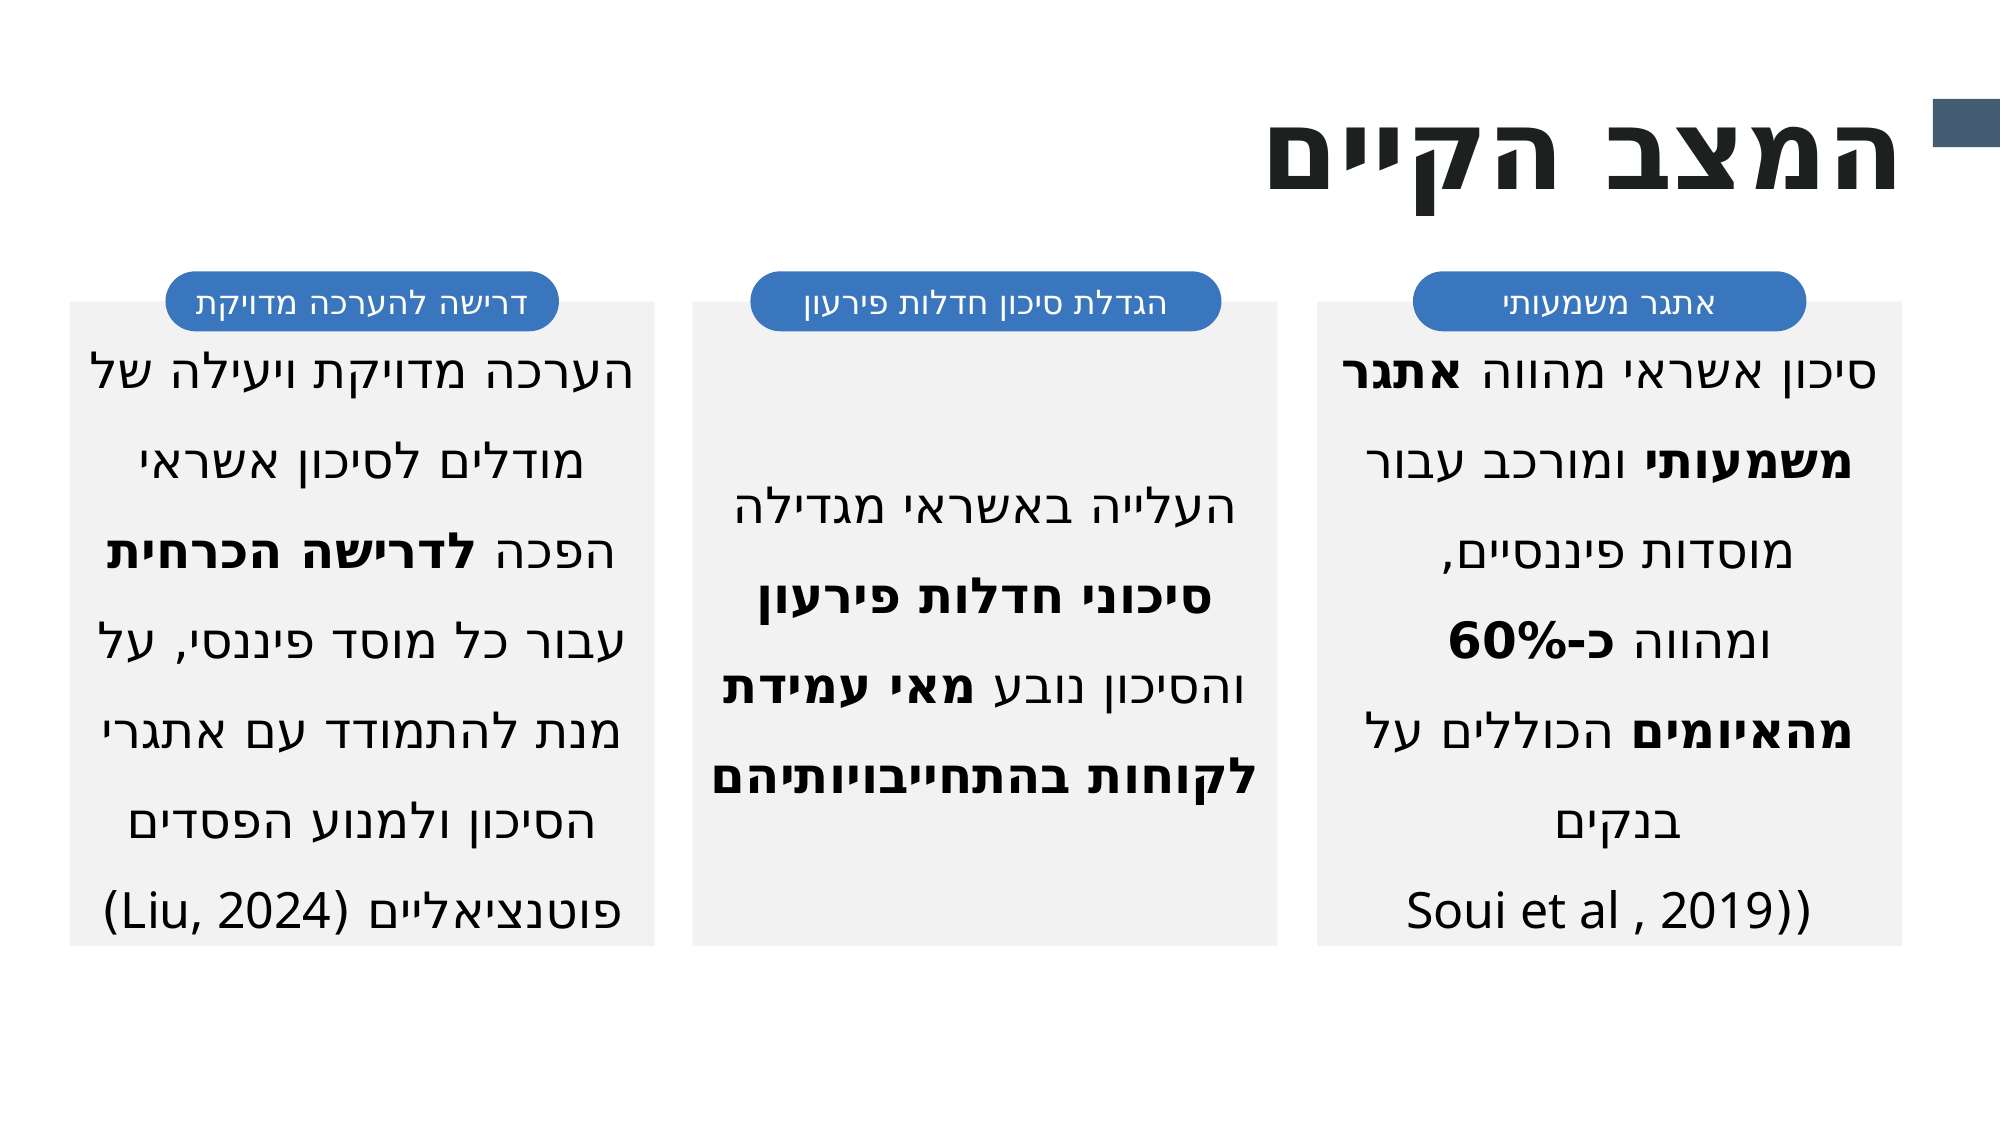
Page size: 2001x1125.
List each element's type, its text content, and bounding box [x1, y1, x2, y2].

text_box הערכה מדויקת ויעילה של מודלים לסיכון אשראי הפכה לדרישה הכרחית עבור כל מוסד פיננסי, על מנת להתמודד עם אתגרי הסיכון ולמנוע הפסדים פוטנציאליים (Liu, 2024) [68, 300, 656, 947]
text_box דרישה להערכה מדויקת [163, 269, 561, 333]
text_box העלייה באשראי מגדילה סיכוני חדלות פירעון והסיכון נובע מאי עמידת לקוחות בהתחייבויותיהם [691, 300, 1279, 947]
text_box המצב הקיים [18, 1, 1920, 231]
text_box אתגר משמעותי [1411, 269, 1809, 333]
text_box סיכון אשראי מהווה אתגר משמעותי ומורכב עבור מוסדות פיננסיים, ומהווה כ-60% מהאיומים הכוללים על בנקים ((Soui et al , 2019 [1316, 300, 1904, 947]
text_box [1931, 97, 2000, 149]
text_box הגדלת סיכון חדלות פירעון [748, 269, 1224, 333]
